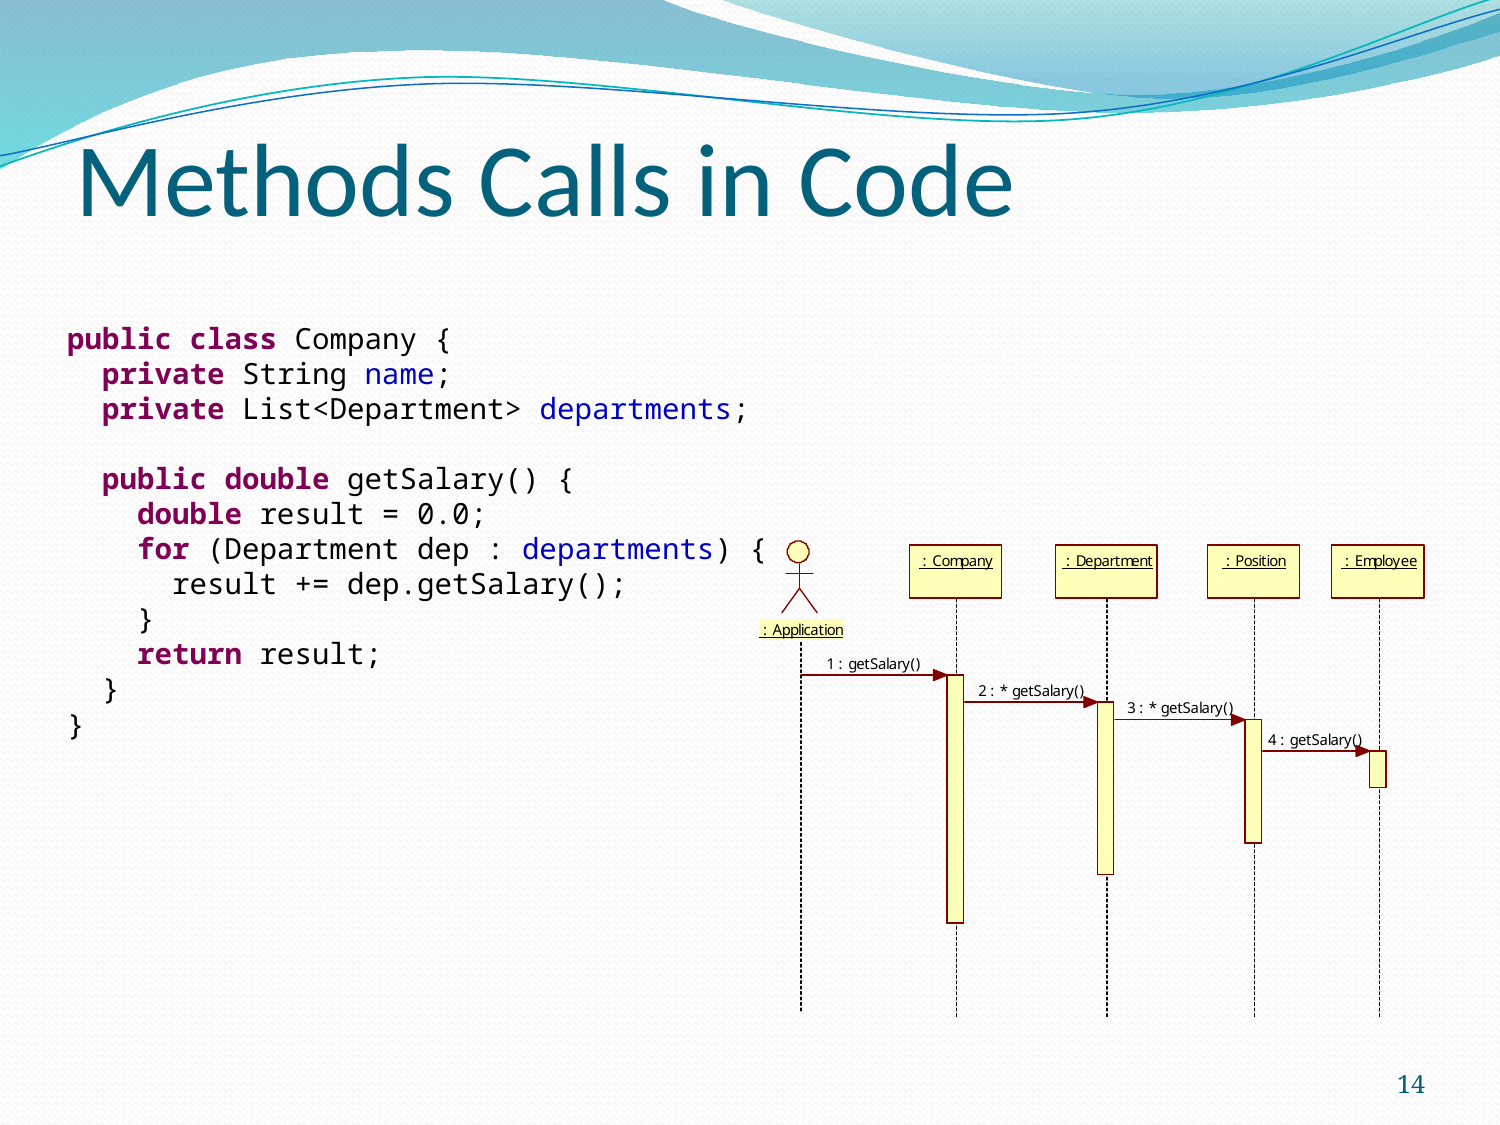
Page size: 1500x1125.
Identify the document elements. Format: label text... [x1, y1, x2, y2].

slide_number 14 [1299, 1058, 1425, 1103]
text_box public class Company { private String name; private List<Department> departments; public double getSalary() { double result = 0.0; for (Department dep : departments) { result += dep.getSalary(); } return result; } } [52, 312, 828, 750]
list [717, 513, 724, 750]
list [724, 512, 1453, 1046]
title Methods Calls in Code [75, 50, 1425, 238]
